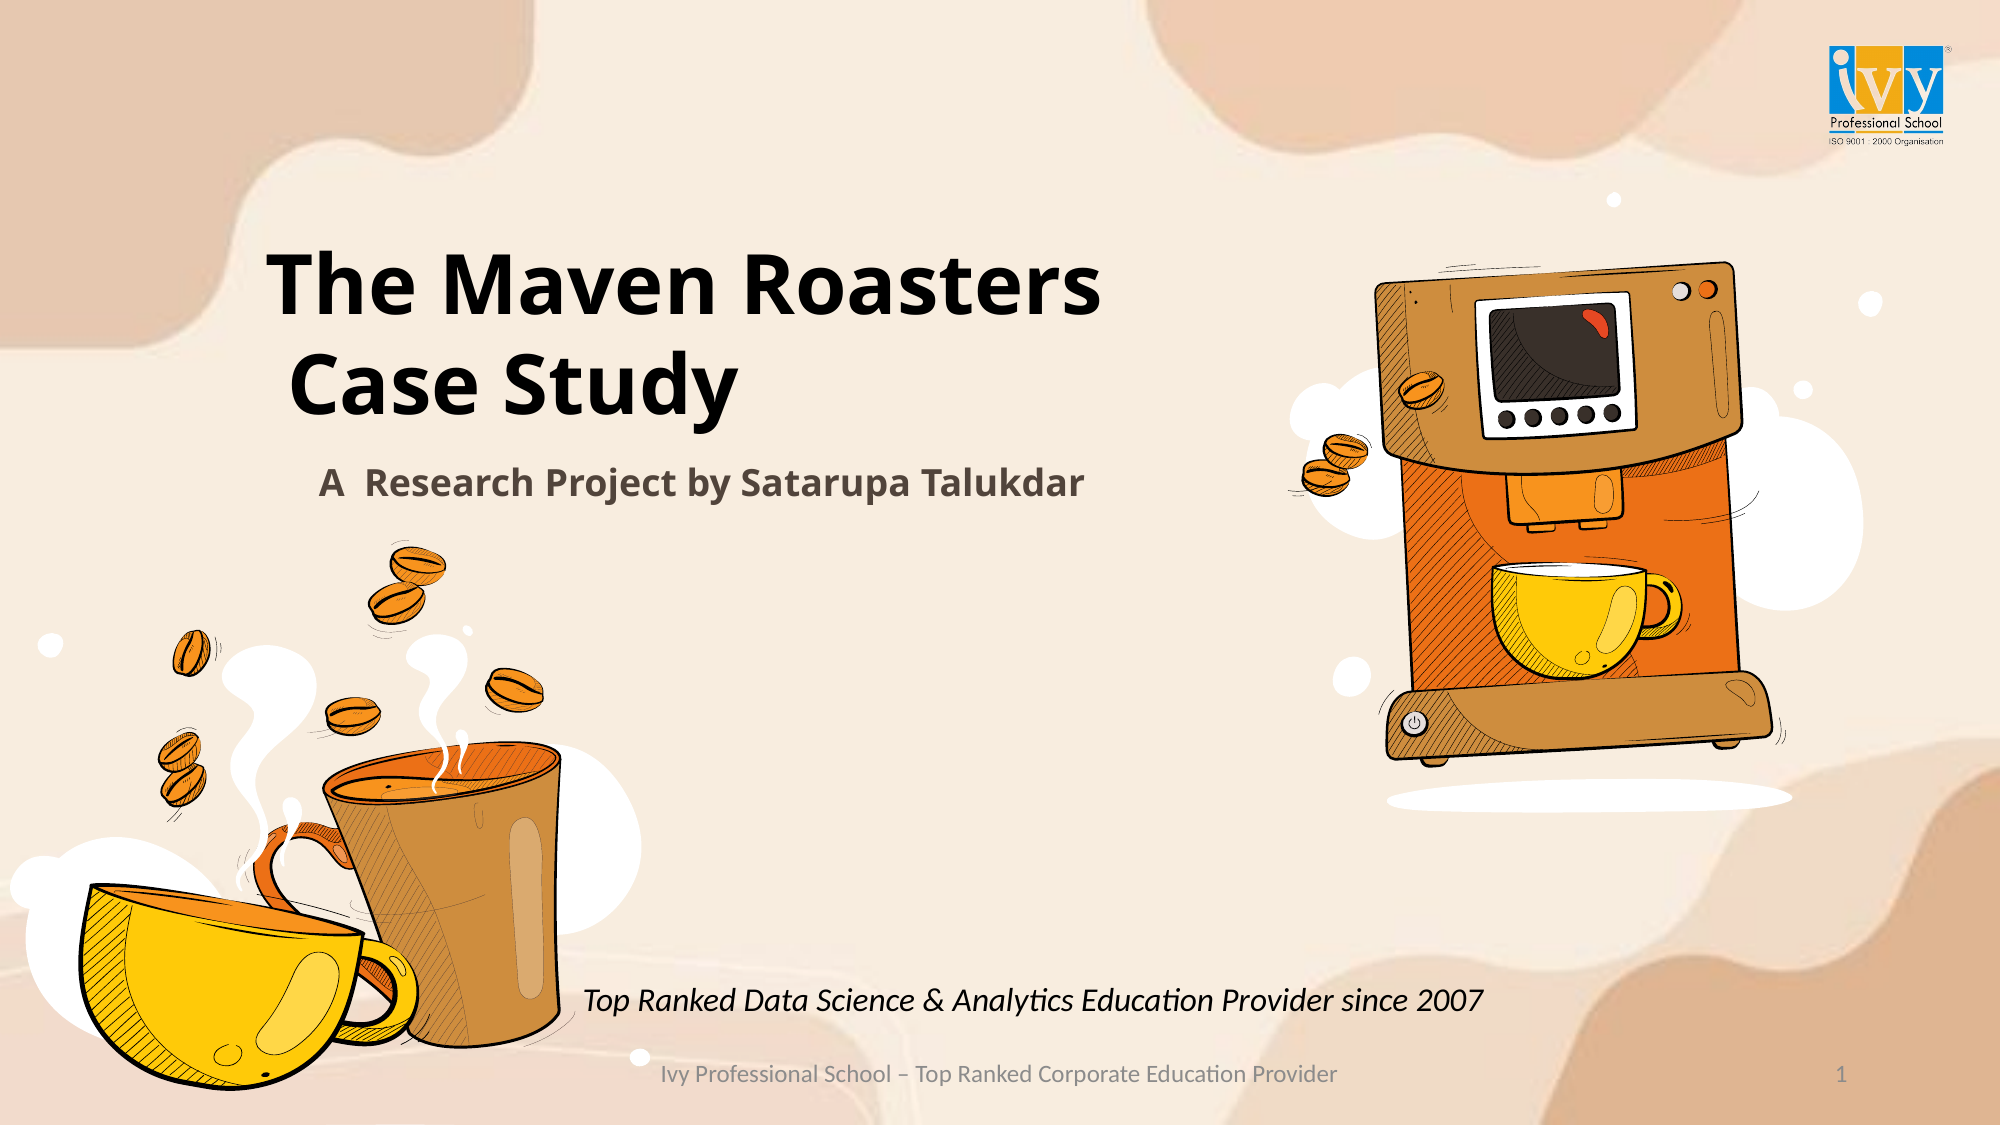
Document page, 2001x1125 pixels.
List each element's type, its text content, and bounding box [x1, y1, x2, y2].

subtitle Top Ranked Data Science & Analytics Education Provider since 2007 [690, 800, 1505, 1125]
text_box A Research Project by Satarupa Talukdar [304, 451, 1135, 512]
slide_number 1 [1412, 1042, 1863, 1103]
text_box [0, 539, 690, 1125]
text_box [1287, 191, 1884, 813]
text_box The Maven Roasters Case Study [250, 223, 1119, 439]
picture [1825, 42, 1955, 149]
